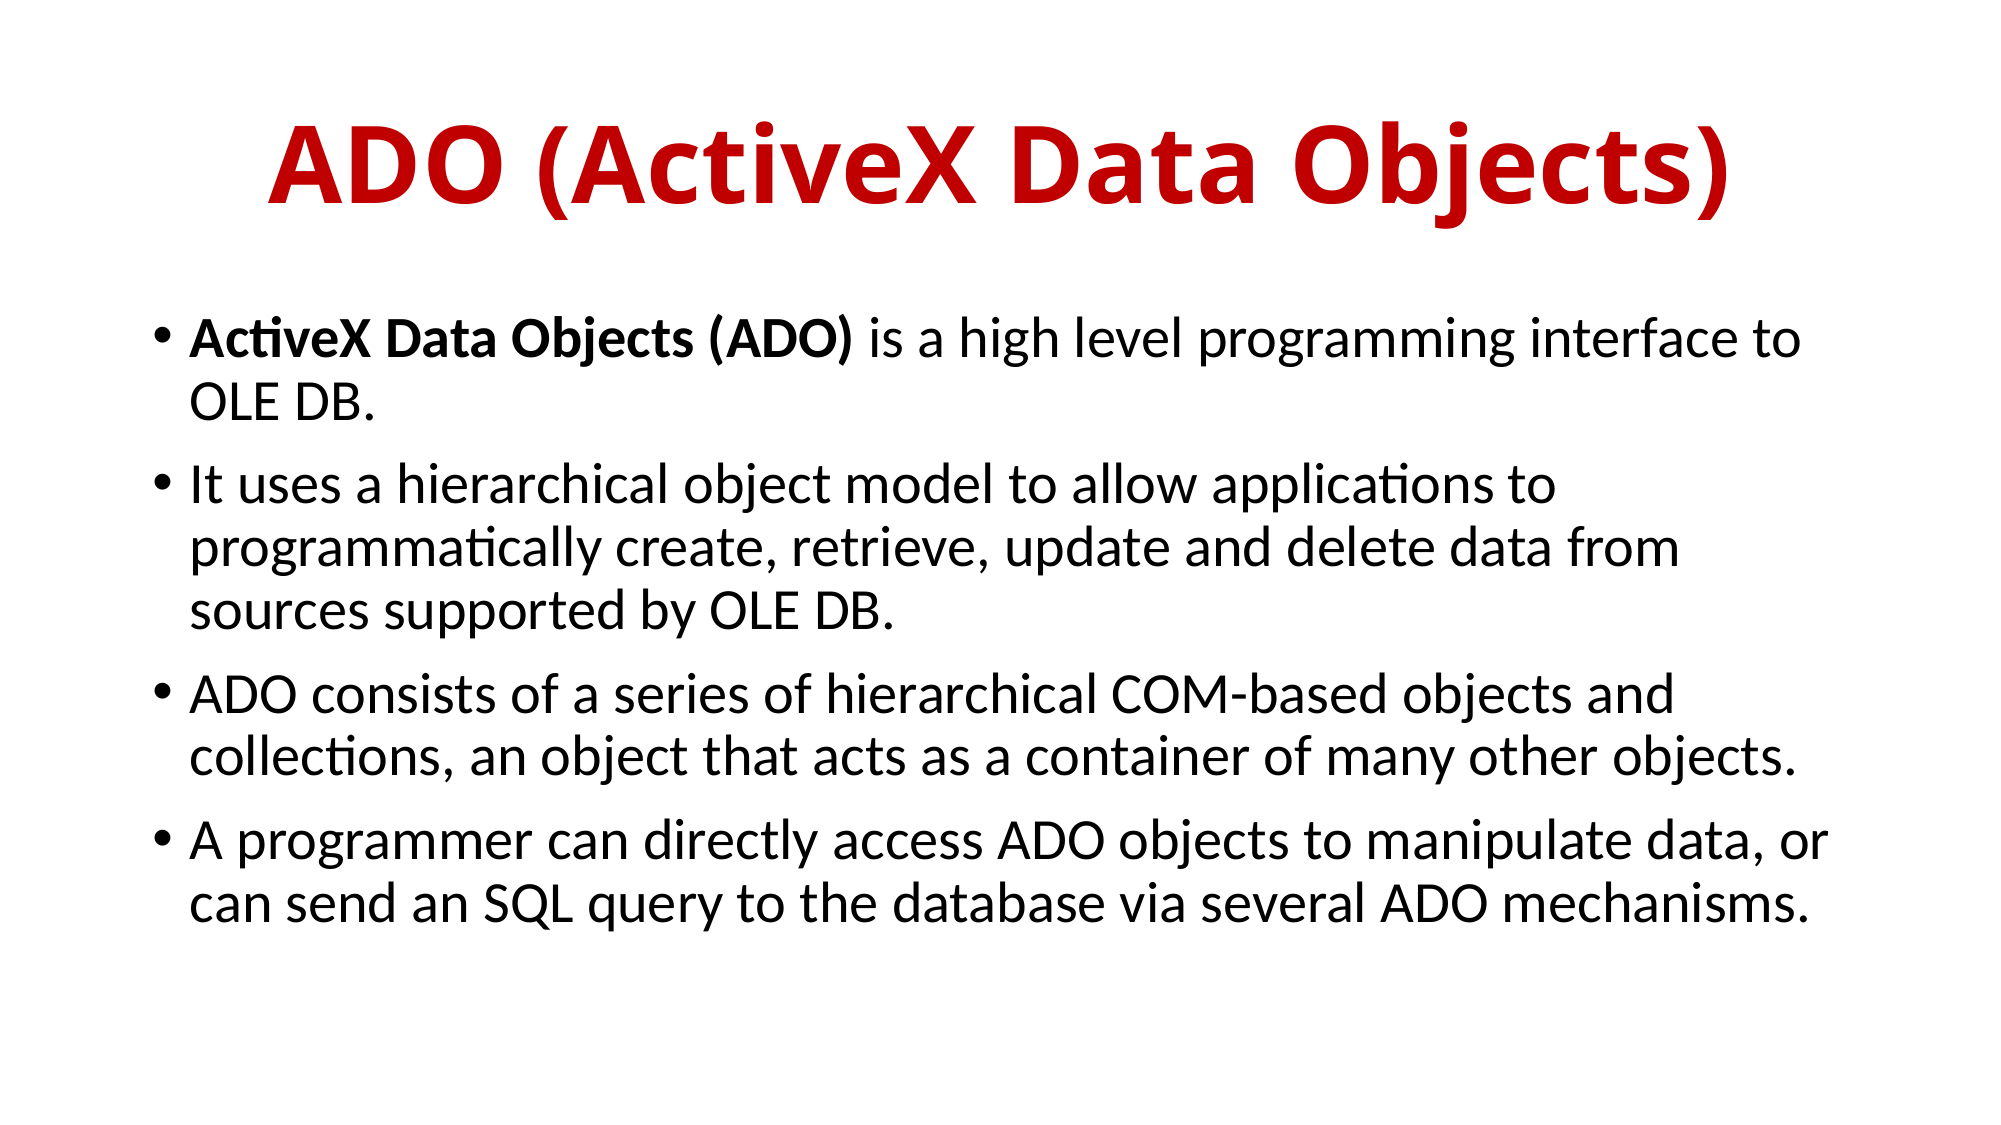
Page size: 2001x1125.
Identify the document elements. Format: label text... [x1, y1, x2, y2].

title ADO (ActiveX Data Objects) [137, 59, 1863, 278]
list ActiveX Data Objects (ADO) is a high level programming interface to OLE DB. It uses a hierarchical object model to allow applications to programmatically create, retrieve, update and delete data from sources supported by OLE DB. ADO consists of a series of hierarchical COM-based objects and collections, an object that acts as a container of many other objects. A programmer can directly access ADO objects to manipulate data, or can send an SQL query to the database via several ADO mechanisms. [137, 299, 1863, 1014]
